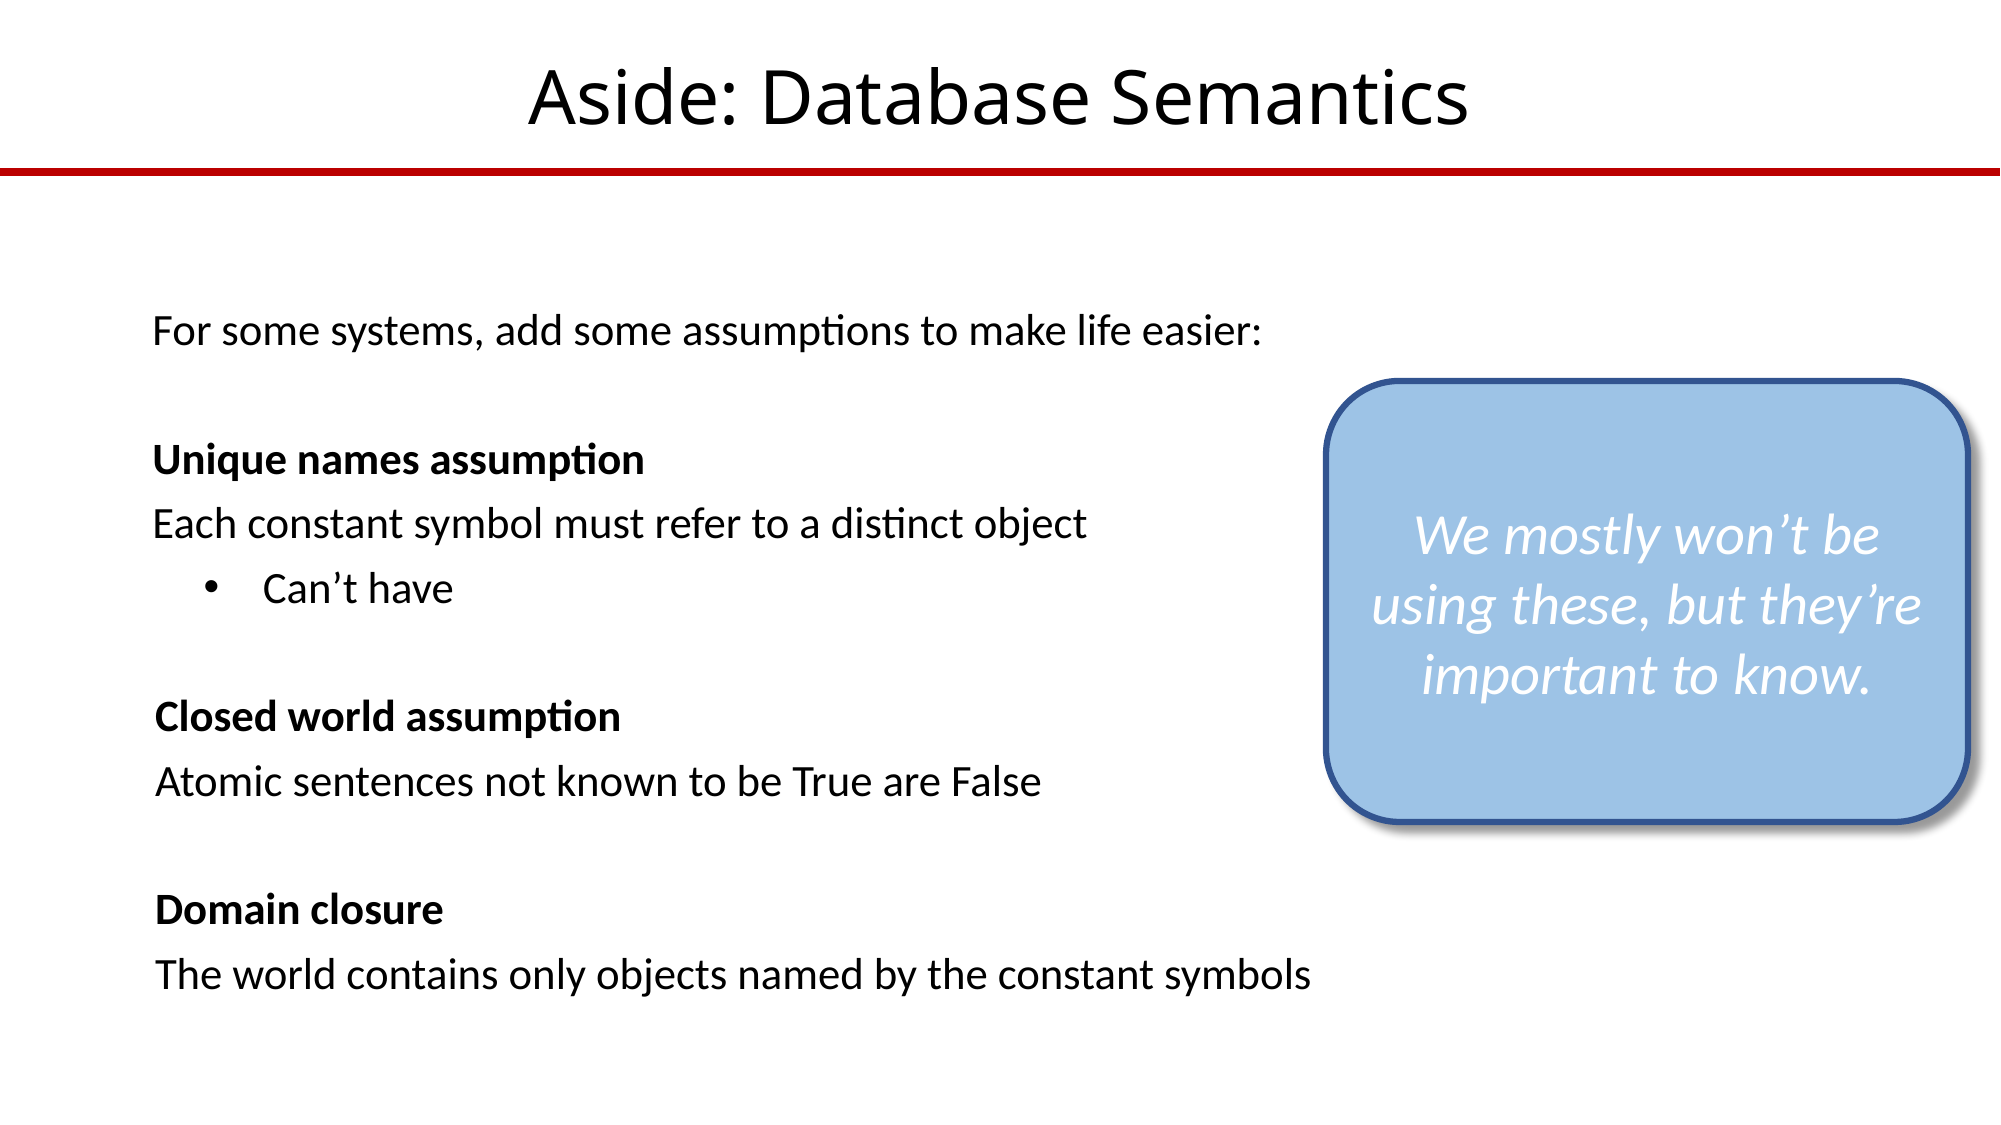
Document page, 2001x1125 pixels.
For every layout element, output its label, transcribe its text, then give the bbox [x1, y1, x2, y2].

text_box We mostly won’t be using these, but they’re important to know. [1324, 379, 1970, 824]
title Aside: Database Semantics [137, 50, 1863, 150]
